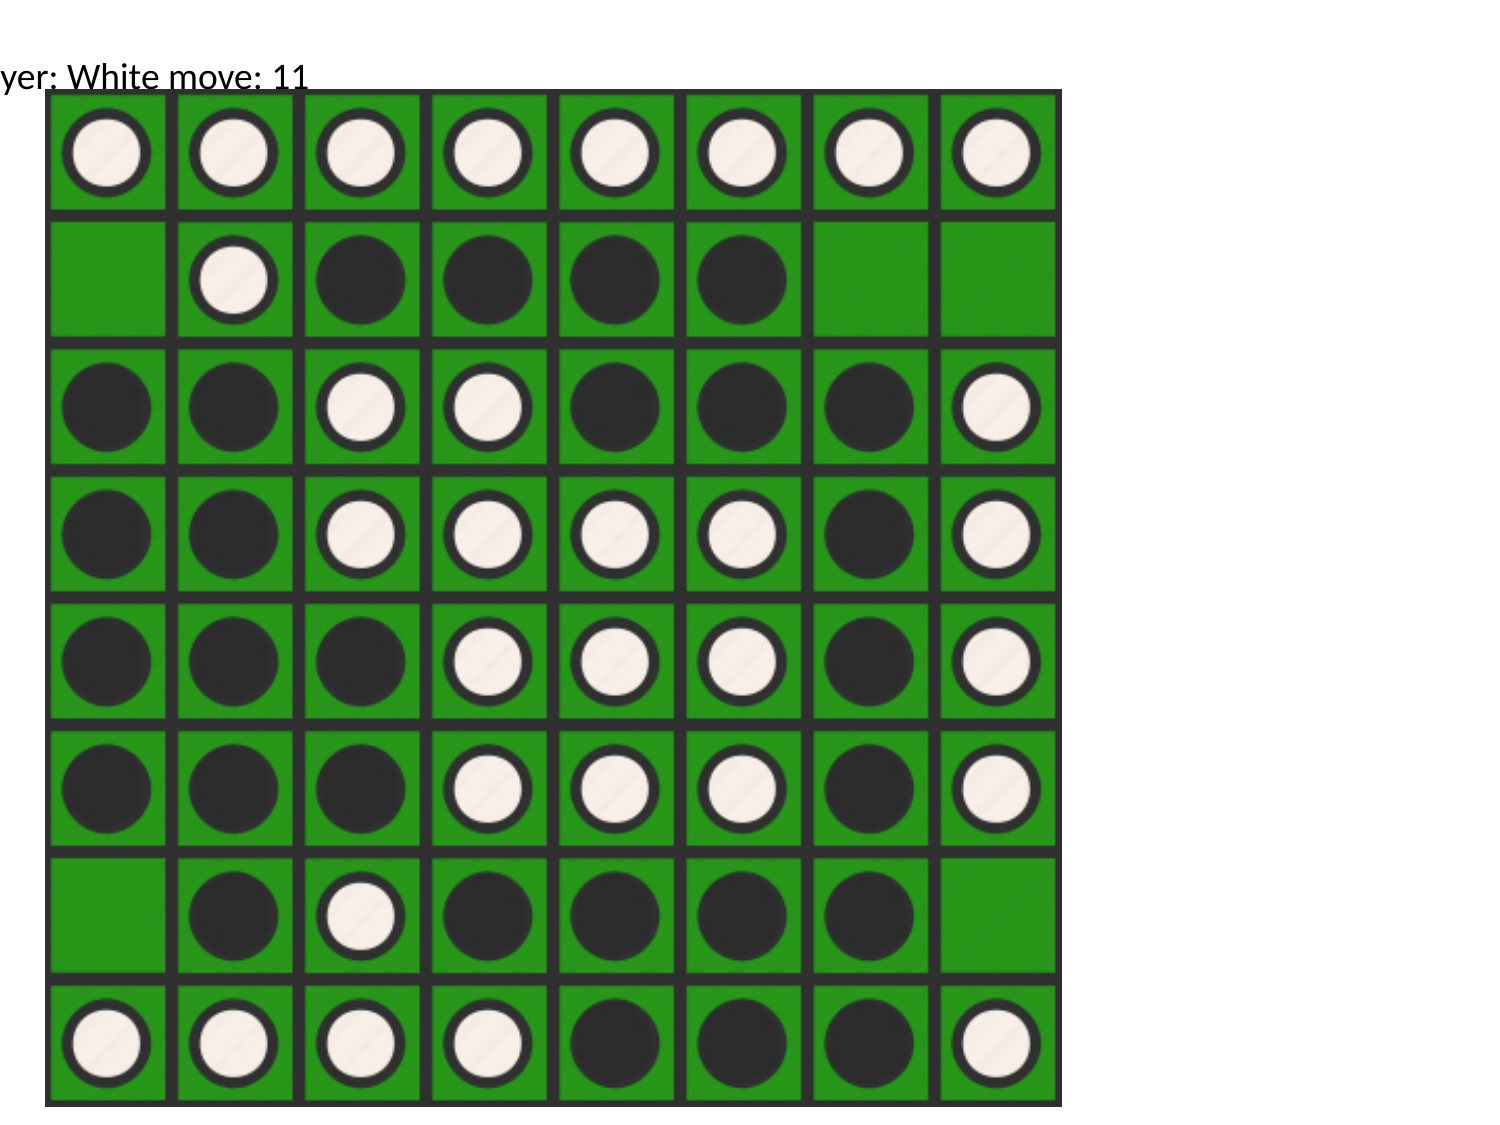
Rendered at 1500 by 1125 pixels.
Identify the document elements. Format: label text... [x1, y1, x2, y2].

text_box turn: 56 player: White move: 11 [0, 44, 325, 105]
picture [44, 89, 1062, 1107]
